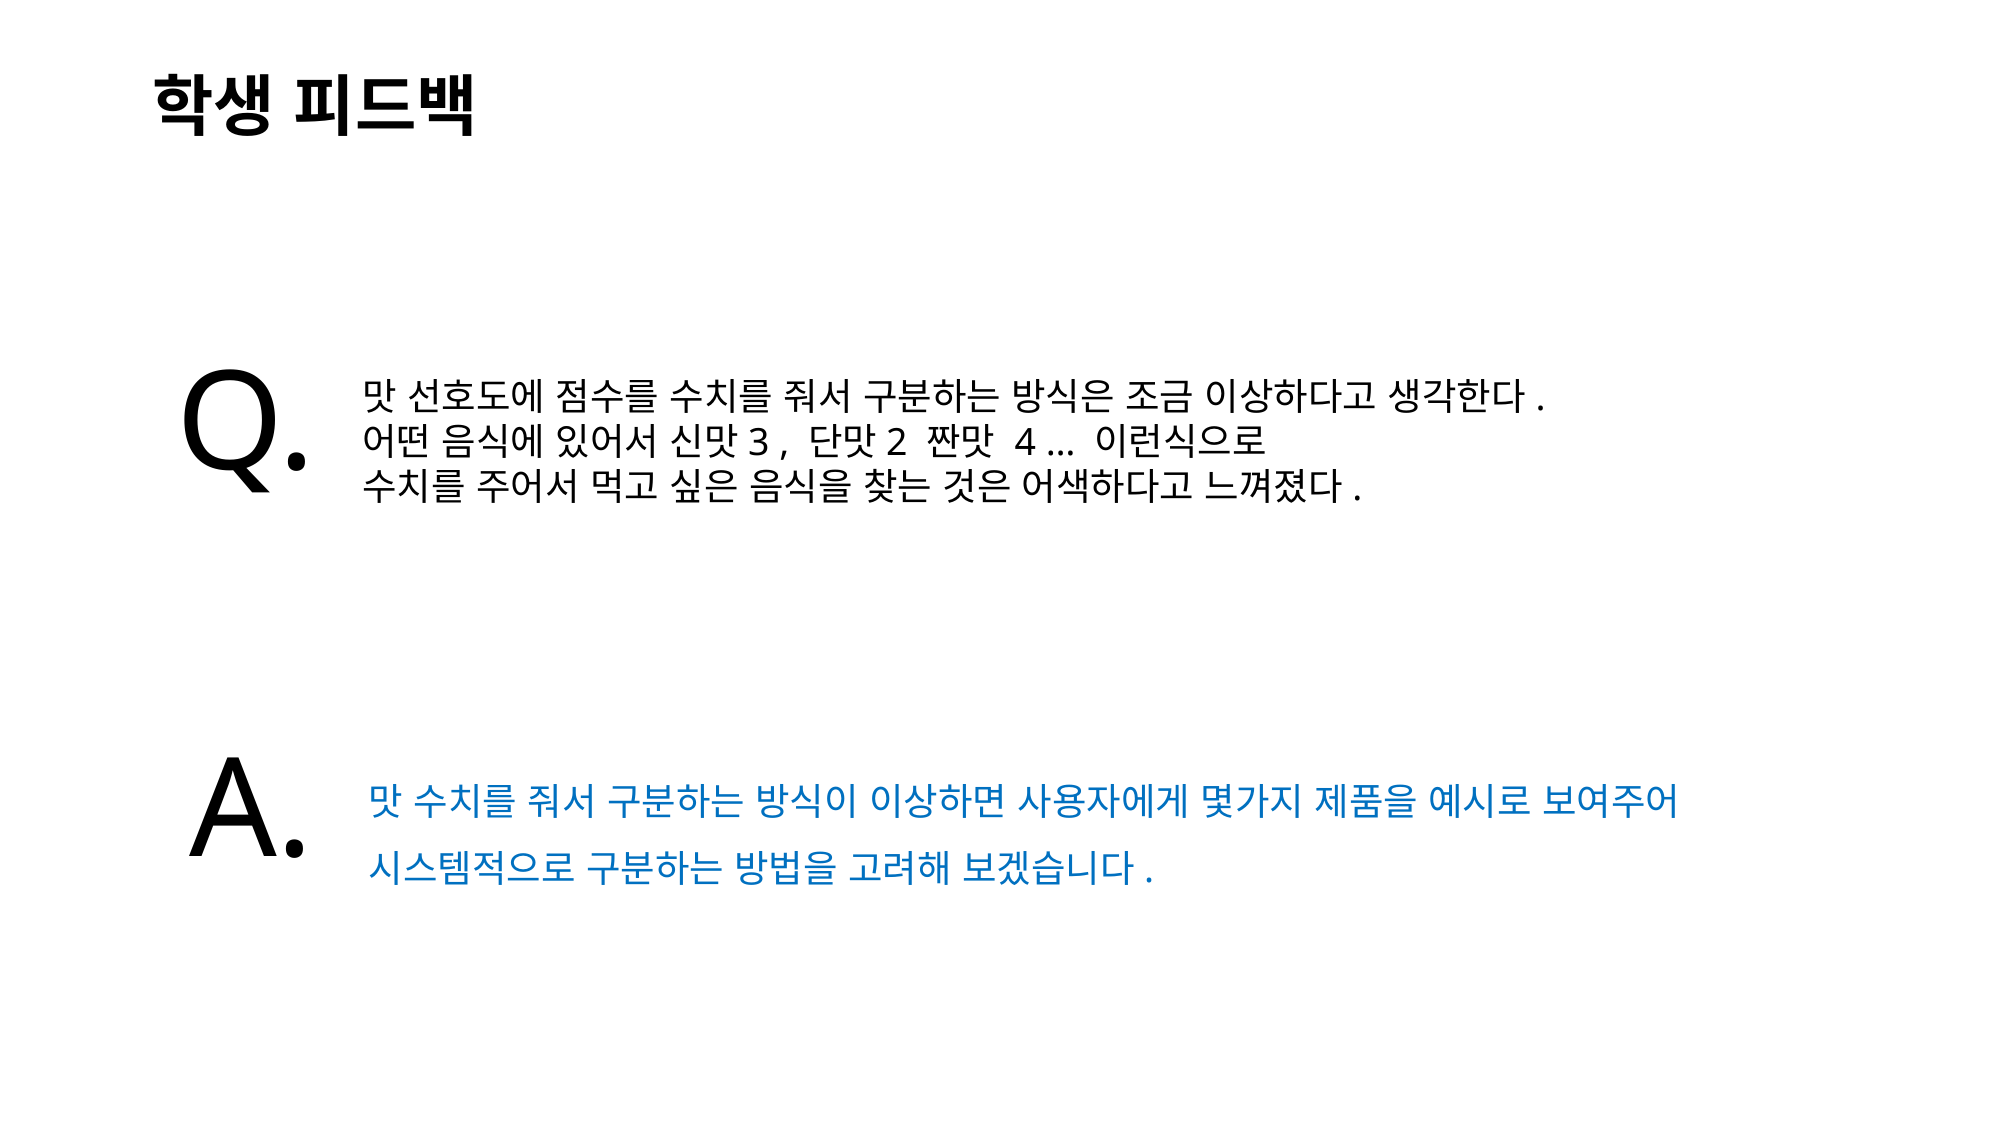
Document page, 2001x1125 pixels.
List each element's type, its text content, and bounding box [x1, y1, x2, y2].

text_box 맛 선호도에 점수를 수치를 줘서 구분하는 방식은 조금 이상하다고 생각한다. 어떤 음식에 있어서 신맛3 , 단맛2 짠맛 4 … 이런식으로 수치를 주어서 먹고 싶은 음식을 찾는 것은 어색하다고 느껴졌다. [347, 365, 1940, 515]
title 학생 피드백 [137, 0, 1863, 218]
text_box 맛 수치를 줘서 구분하는 방식이 이상하면 사용자에게 몇가지 제품을 예시로 보여주어 시스템적으로 구분하는 방법을 고려해 보겠습니다. [353, 747, 1857, 898]
text_box Q. [161, 324, 330, 505]
text_box A. [174, 711, 329, 891]
